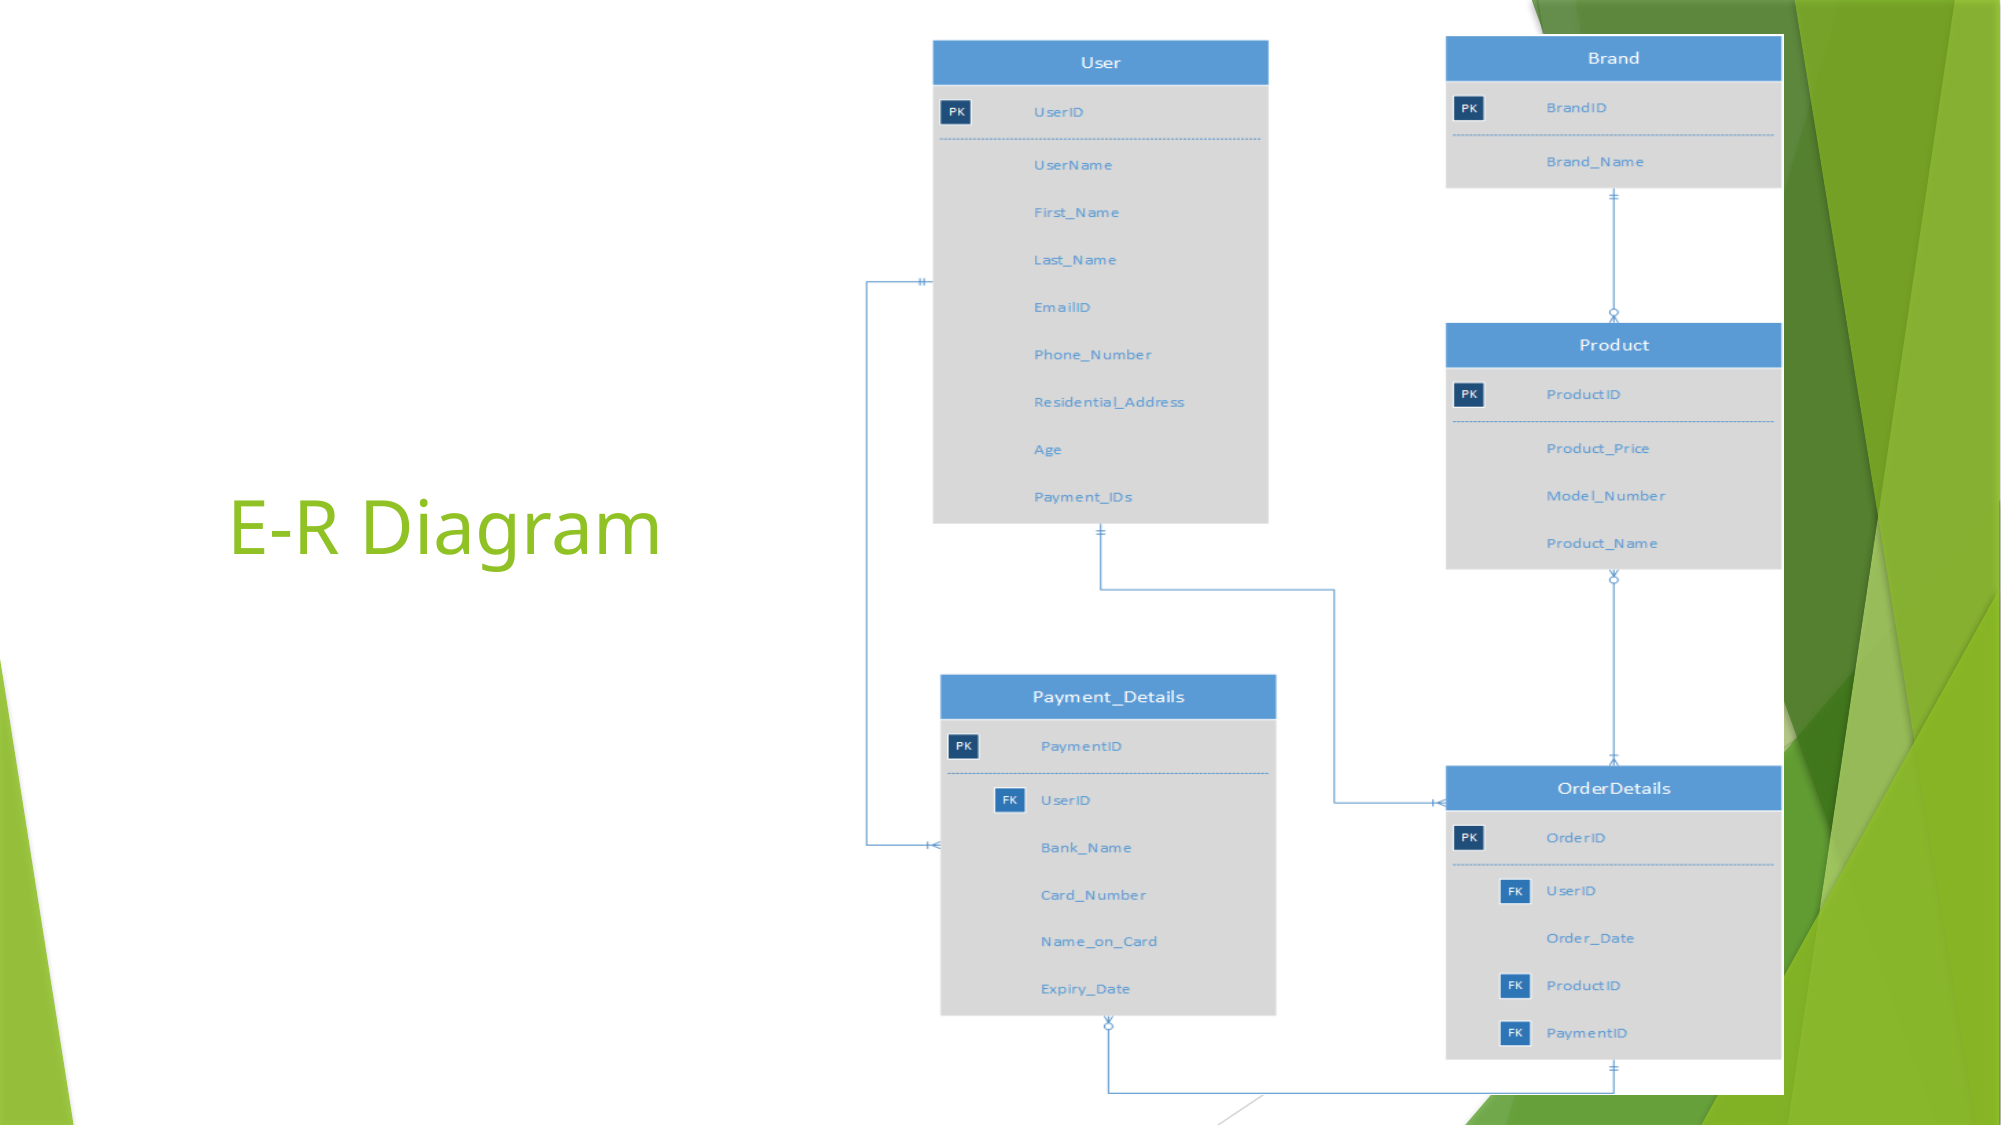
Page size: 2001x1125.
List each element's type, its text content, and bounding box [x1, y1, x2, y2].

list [865, 34, 1784, 1095]
title E-R Diagram [212, 472, 860, 619]
